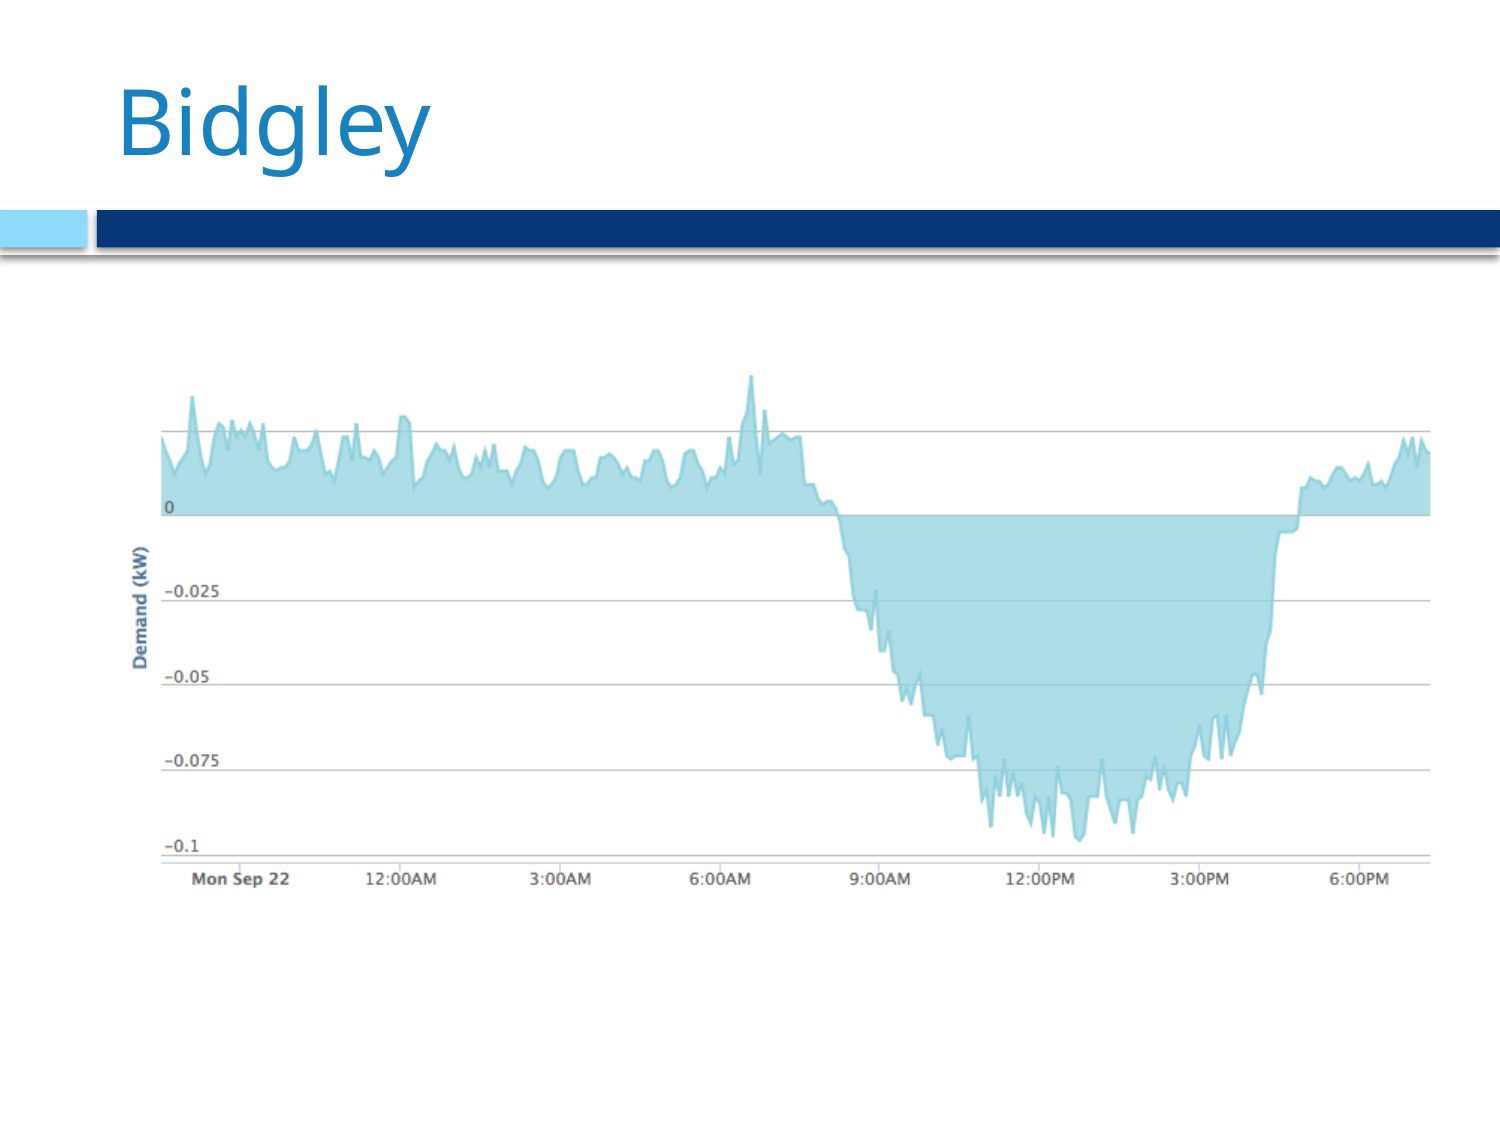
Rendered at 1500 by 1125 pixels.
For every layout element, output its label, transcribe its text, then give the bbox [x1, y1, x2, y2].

title Bidgley [100, 37, 1438, 200]
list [100, 262, 1439, 1001]
